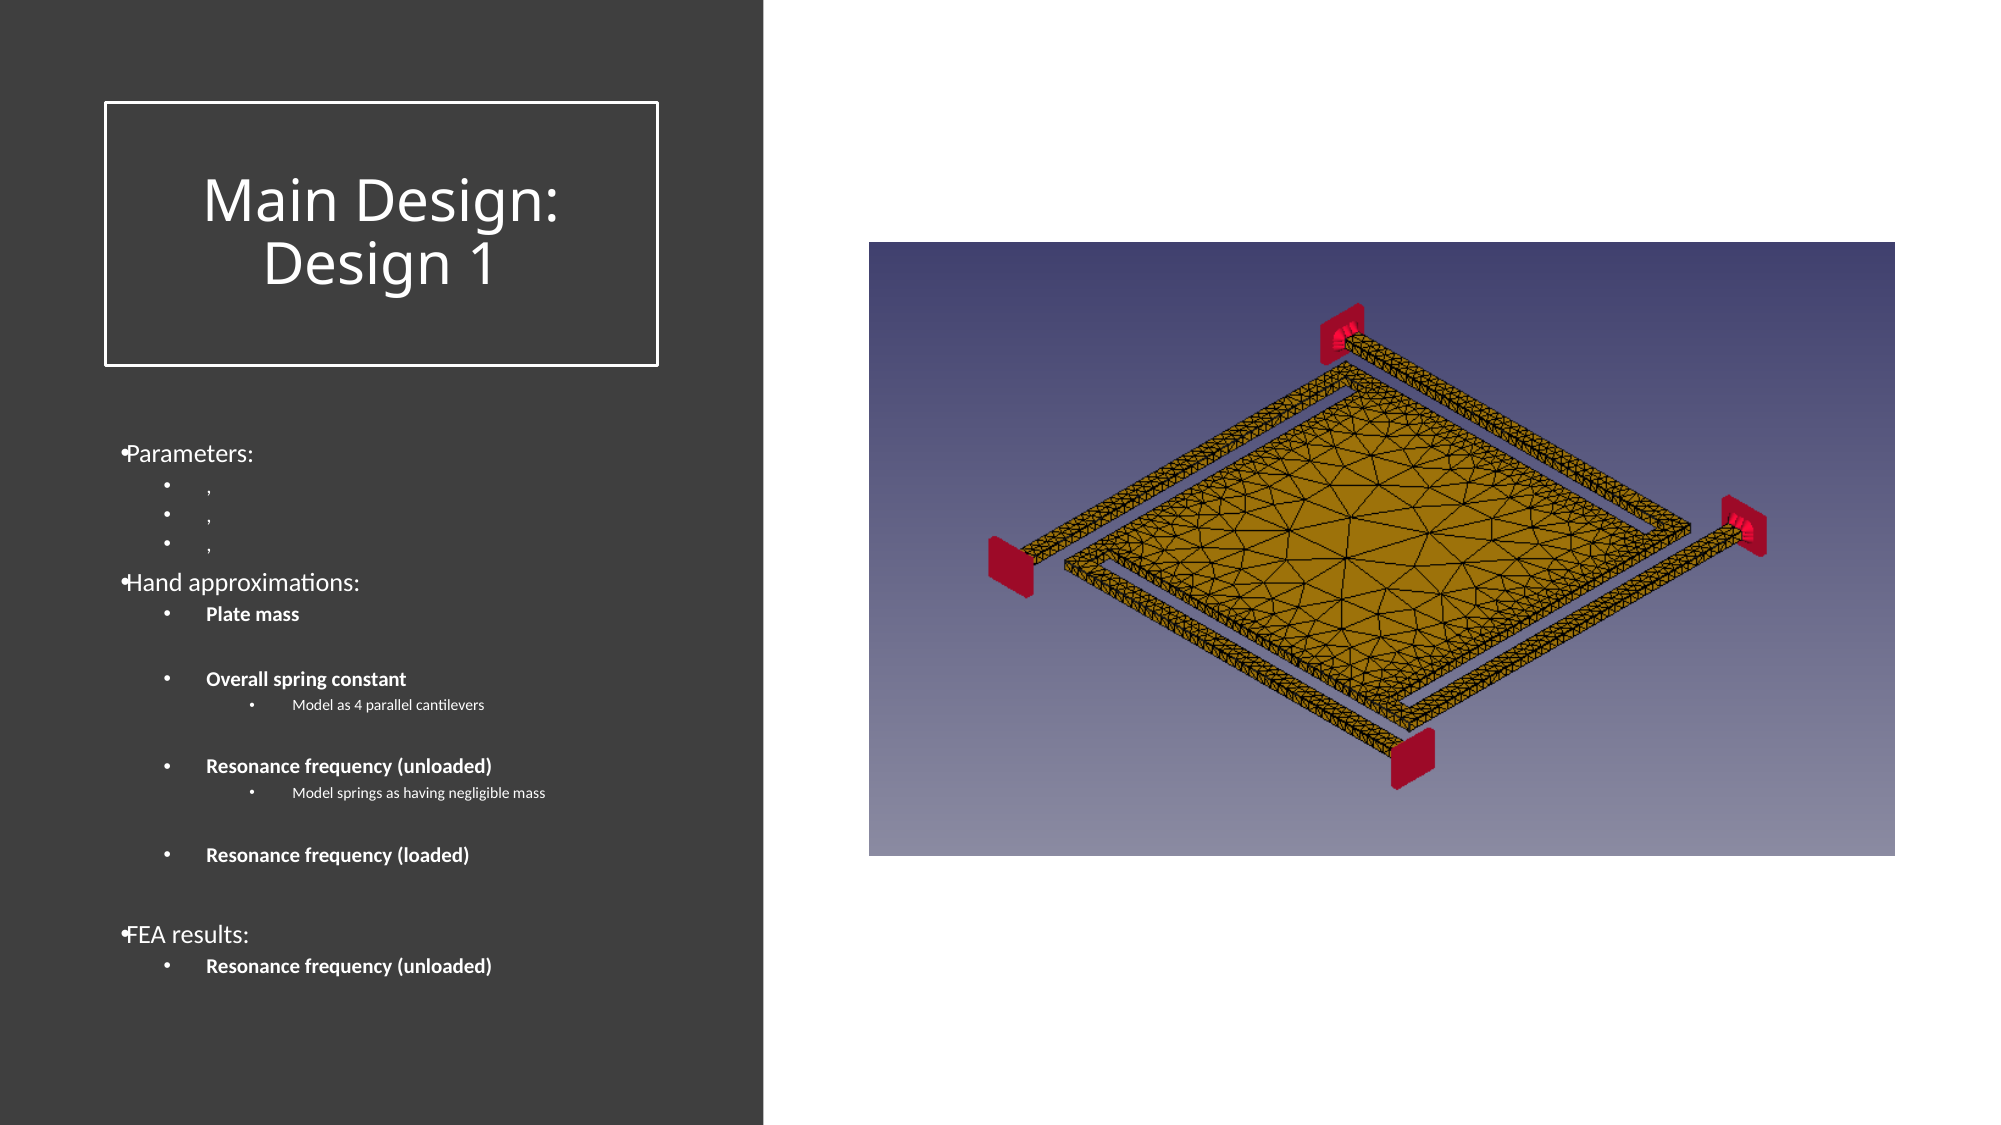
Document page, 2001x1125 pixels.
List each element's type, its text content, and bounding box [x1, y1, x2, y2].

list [869, 242, 1895, 856]
text_box [0, 0, 764, 1125]
title Main Design: Design 1 [105, 102, 658, 366]
